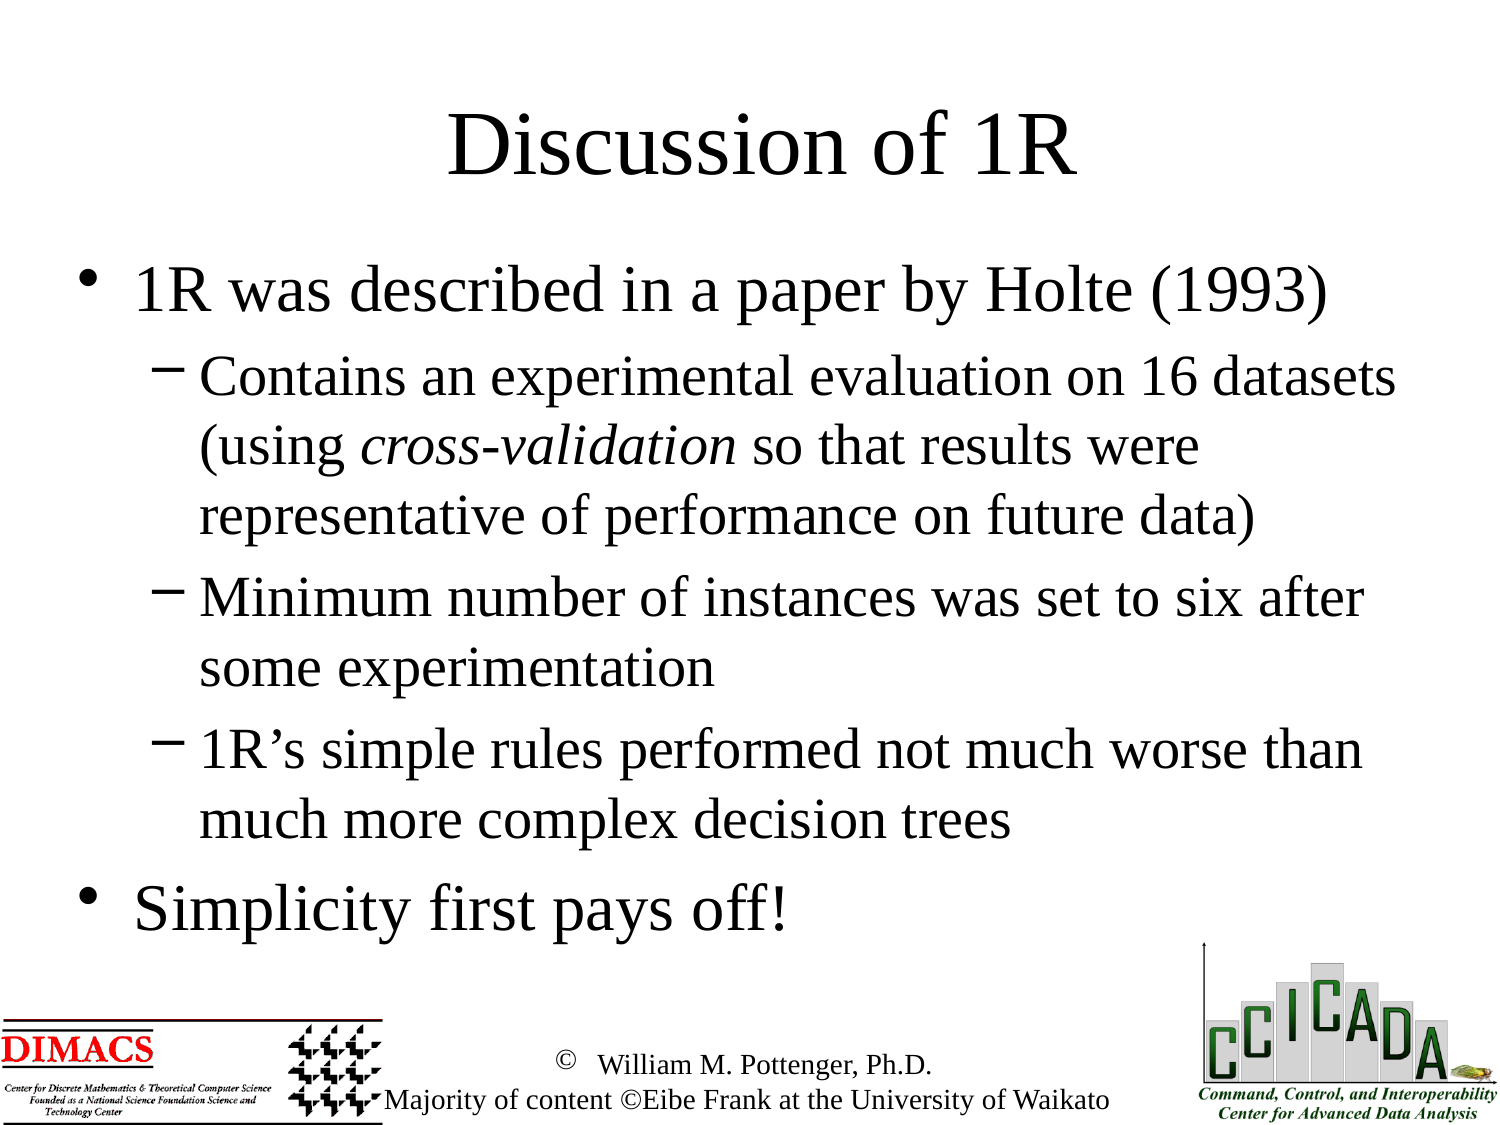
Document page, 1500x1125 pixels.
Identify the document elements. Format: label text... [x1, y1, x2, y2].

picture [0, 1019, 388, 1125]
picture [1196, 939, 1500, 1125]
text_box 1R was described in a paper by Holte (1993) Contains an experimental evaluation on 16 datasets (using cross-validation so that results were representative of performance on future data) Minimum number of instances was set to six after some experimentation 1R’s simple rules performed not much worse than much more complex decision trees Simplicity first pays off! [62, 237, 1463, 950]
text_box Discussion of 1R [62, 50, 1463, 225]
footer William M. Pottenger, Ph.D. Majority of content ©Eibe Frank at the University of Waikato [337, 1037, 1150, 1088]
